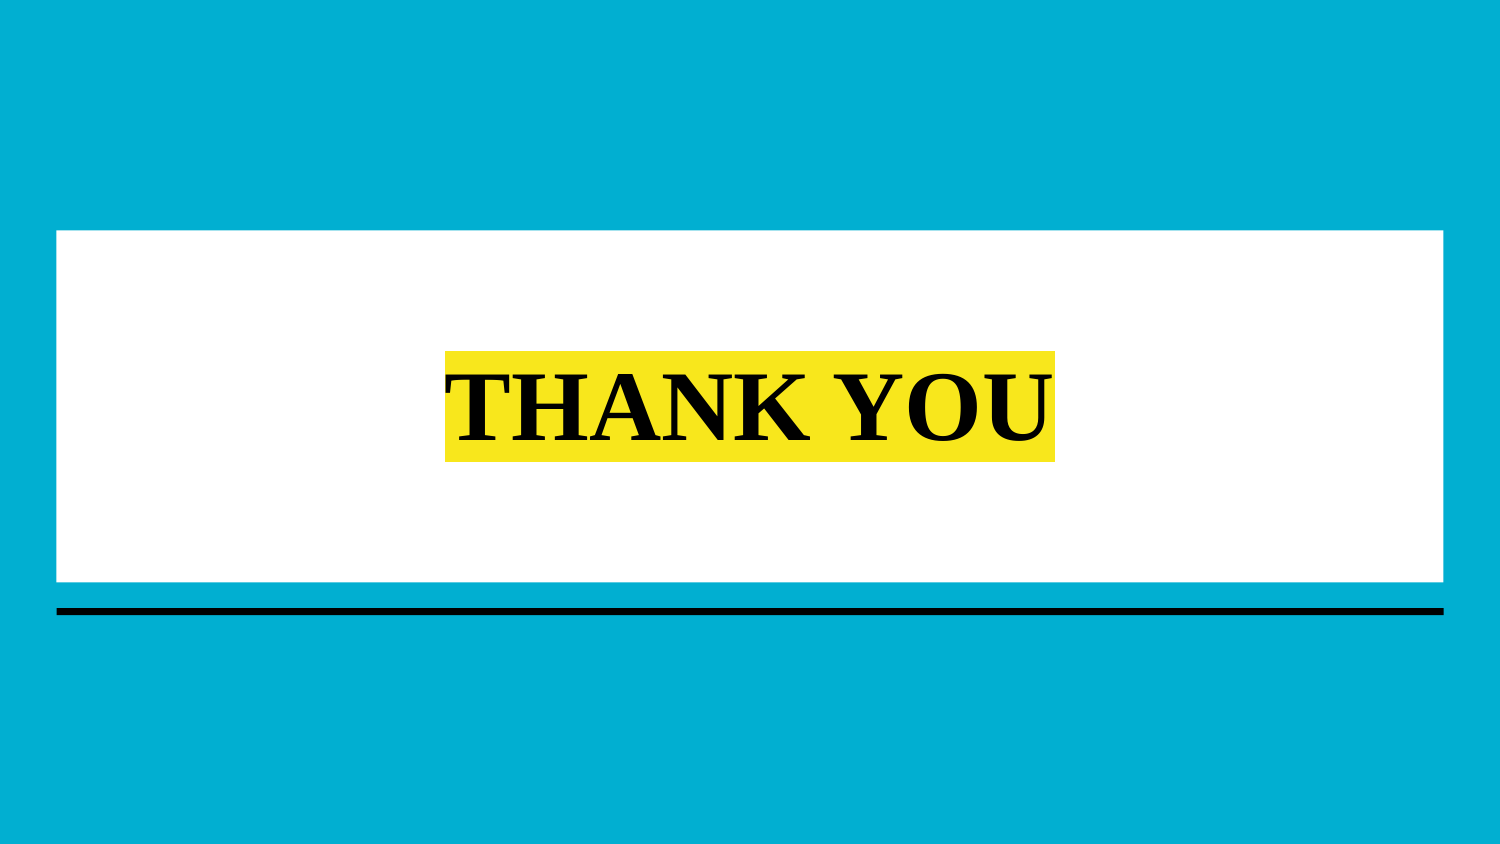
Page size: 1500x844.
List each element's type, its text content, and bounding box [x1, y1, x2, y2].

title THANK YOU [56, 230, 1444, 583]
